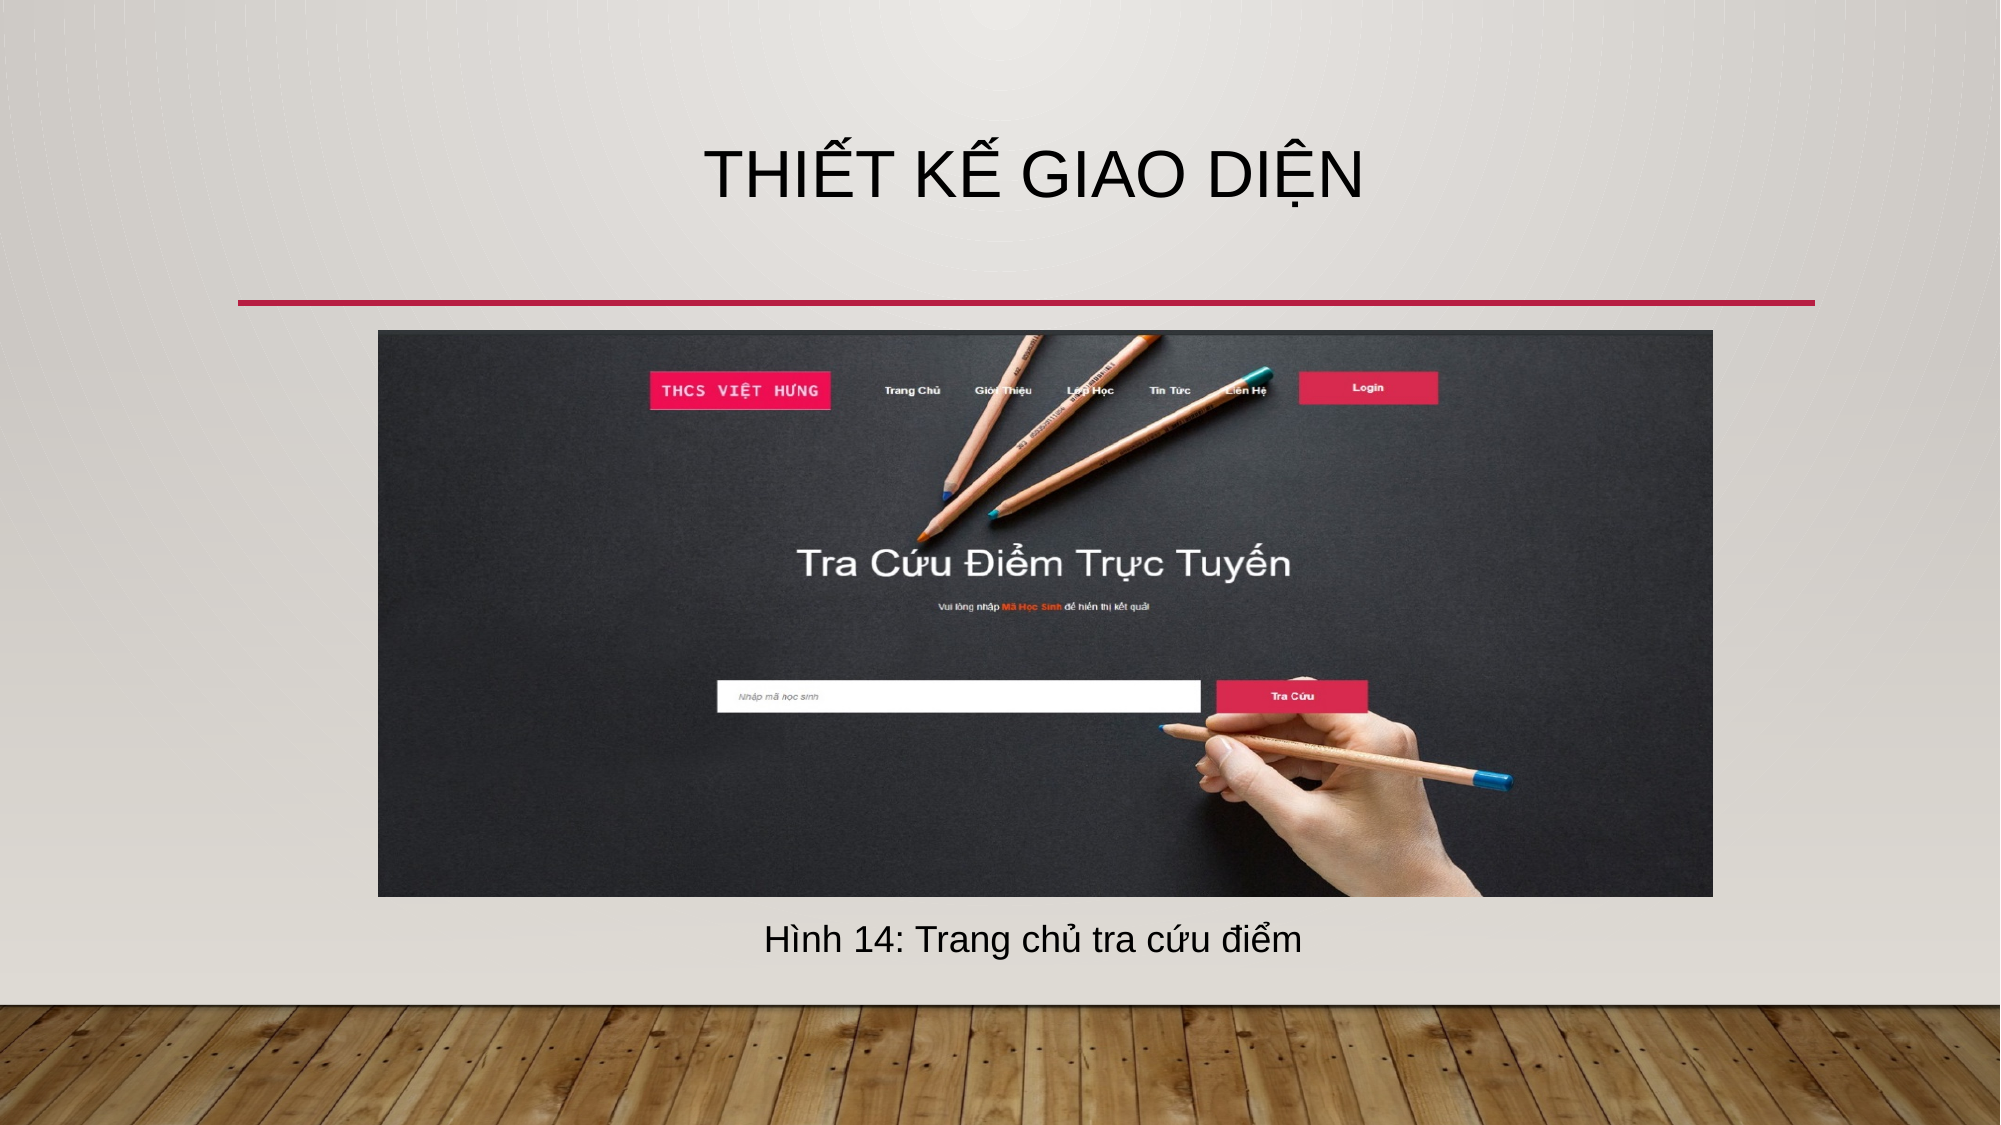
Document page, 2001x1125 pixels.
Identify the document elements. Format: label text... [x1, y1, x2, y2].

title Thiết kế giao diện [238, 131, 1814, 305]
picture [0, 1005, 2000, 1125]
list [378, 330, 1713, 897]
text_box Hình 14: Trang chủ tra cứu điểm [454, 907, 1612, 967]
